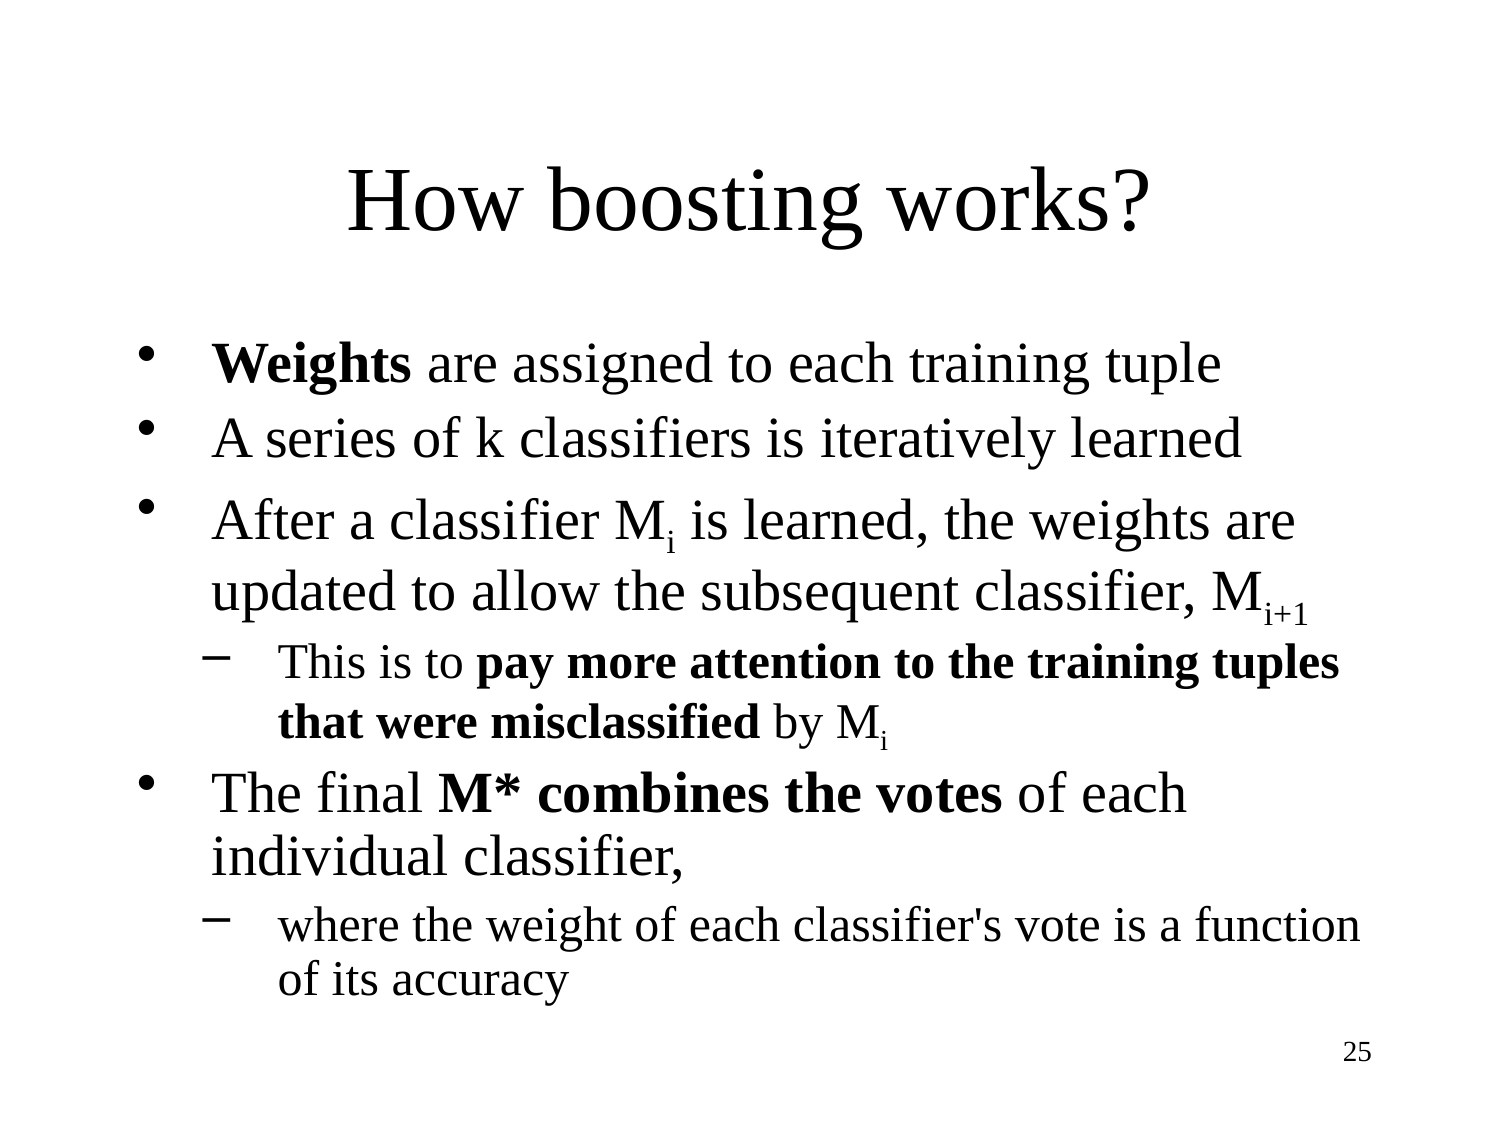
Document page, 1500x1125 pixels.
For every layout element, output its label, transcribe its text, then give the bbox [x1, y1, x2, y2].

title How boosting works? [112, 99, 1388, 288]
list Weights are assigned to each training tuple A series of k classifiers is iteratively learned After a classifier Mi is learned, the weights are updated to allow the subsequent classifier, Mi+1 This is to pay more attention to the training tuples that were misclassified by Mi The final M* combines the votes of each individual classifier, where the weight of each classifier's vote is a function of its accuracy [112, 324, 1388, 1001]
slide_number 25 [1074, 1024, 1388, 1101]
